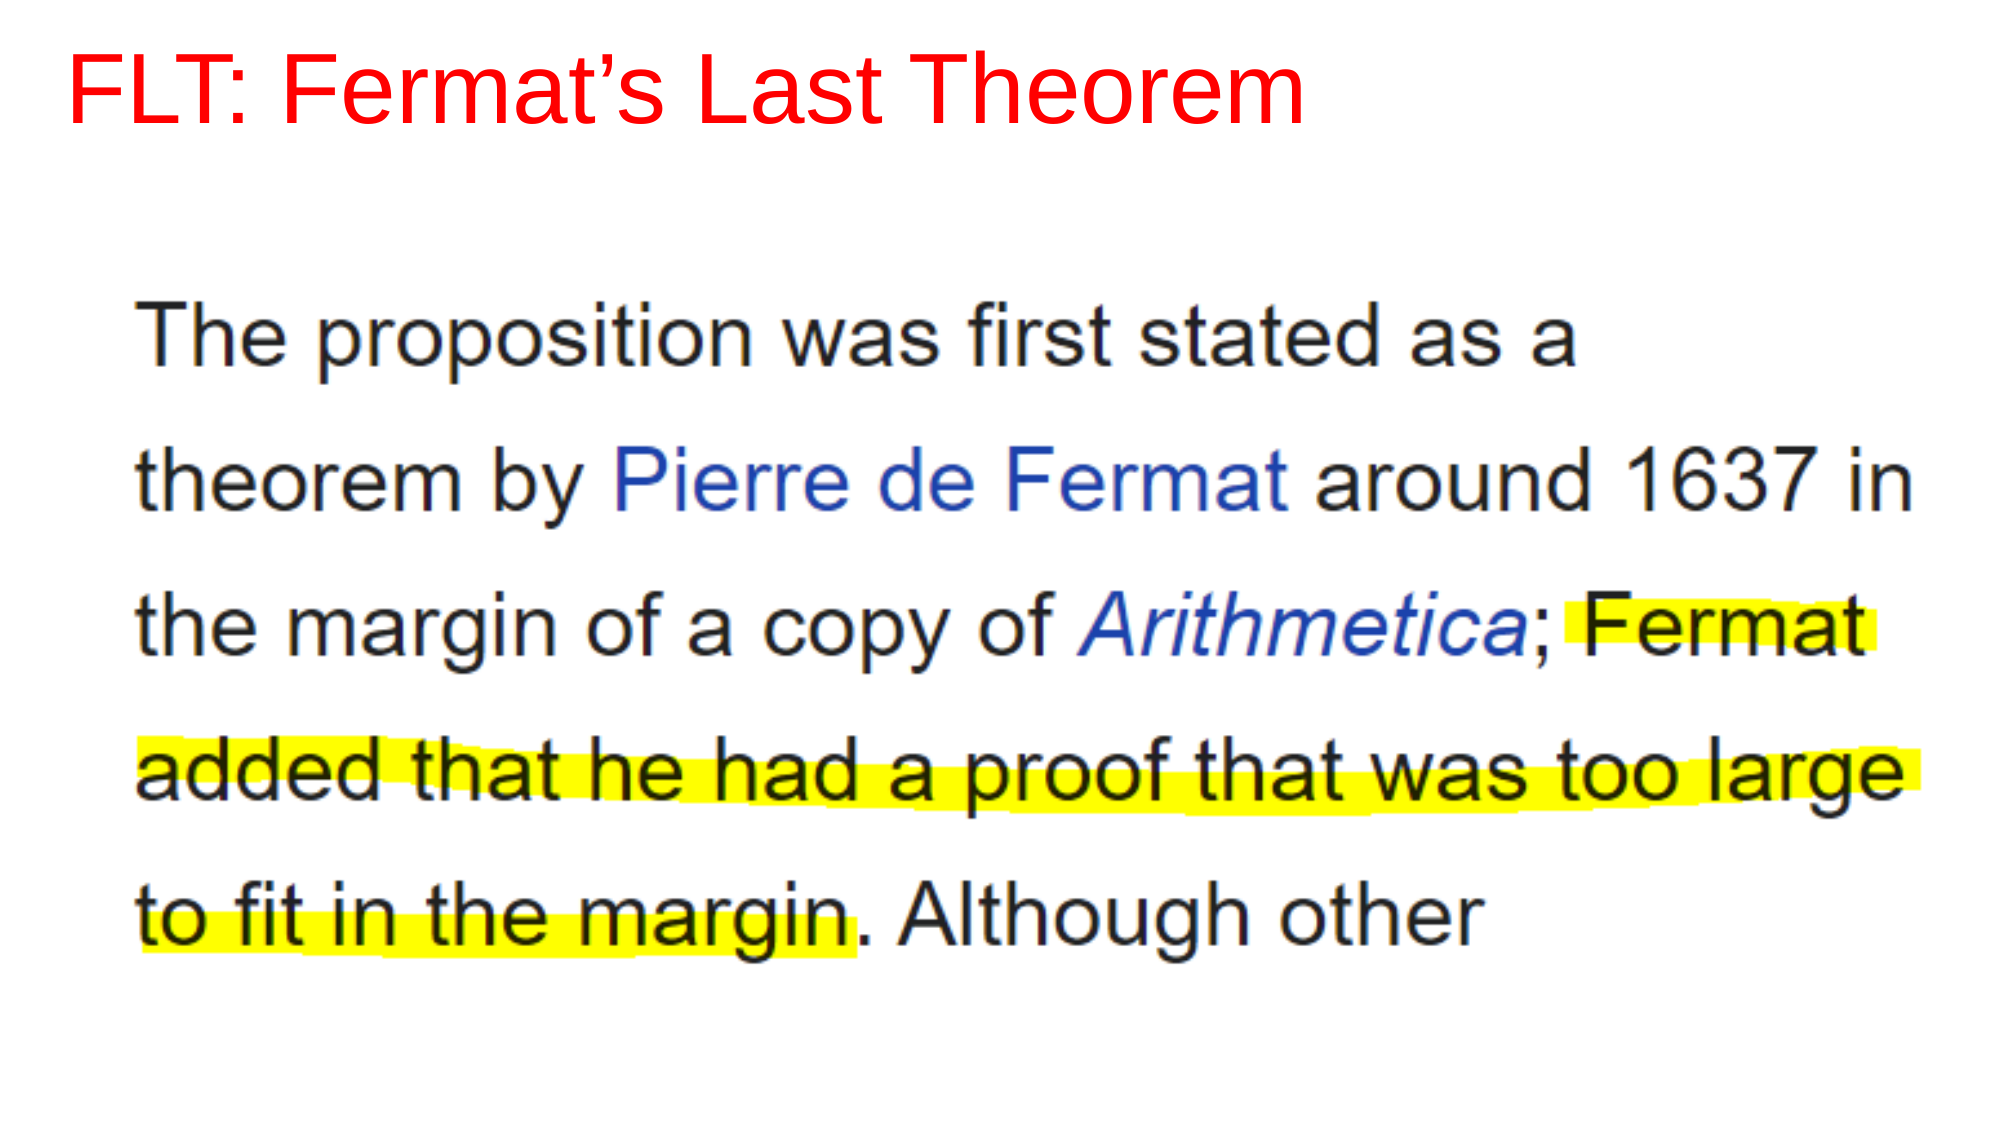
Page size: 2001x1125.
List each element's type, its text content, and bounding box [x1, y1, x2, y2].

picture [76, 248, 1981, 990]
text_box FLT: Fermat’s Last Theorem [50, 16, 2000, 152]
